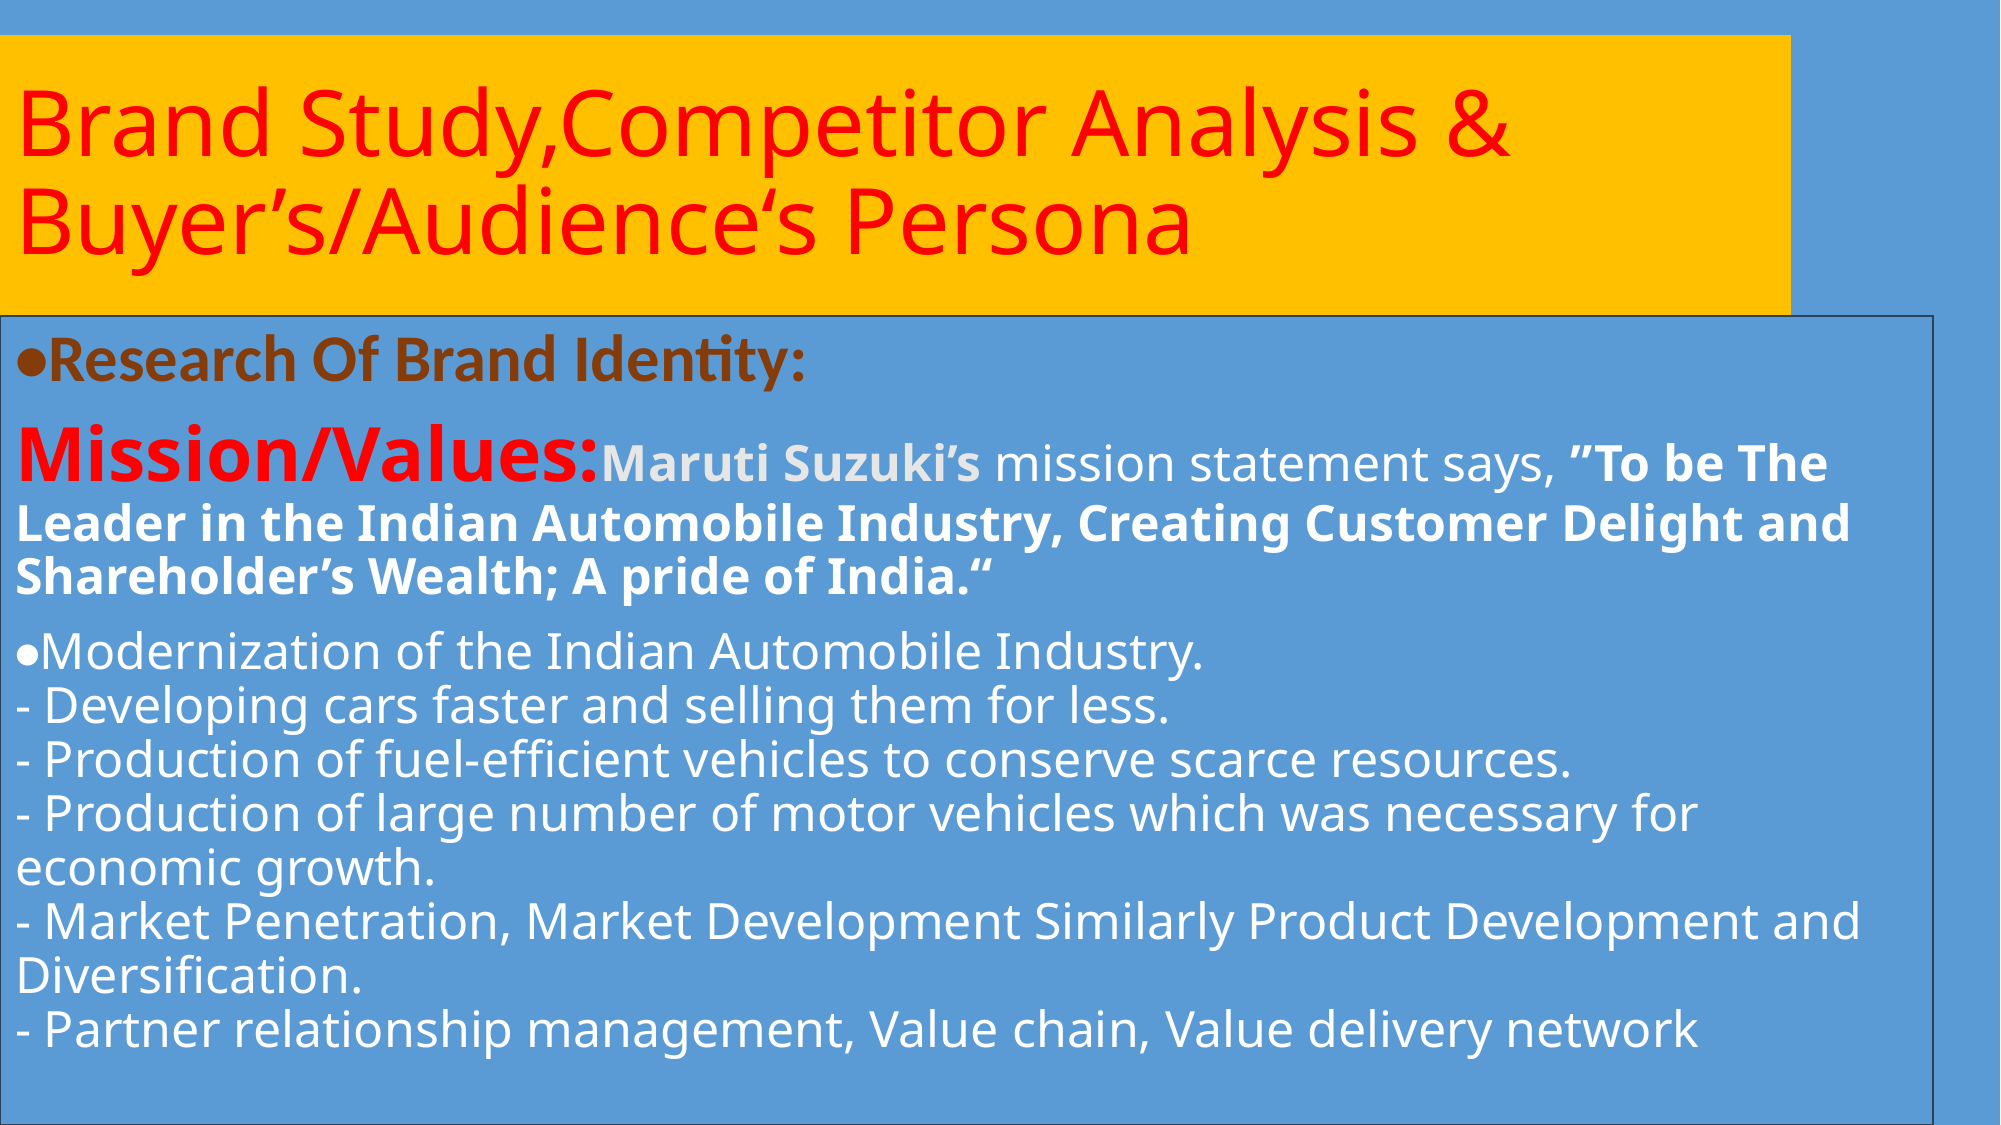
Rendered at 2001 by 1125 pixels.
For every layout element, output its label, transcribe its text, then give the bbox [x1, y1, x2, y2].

list •Research Of Brand Identity: Mission/Values:Maruti Suzuki’s mission statement says, ”To be The Leader in the Indian Automobile Industry, Creating Customer Delight and Shareholder’s Wealth; A pride of India.“ •Modernization of the Indian Automobile Industry. - Developing cars faster and selling them for less. - Production of fuel-efficient vehicles to conserve scarce resources. - Production of large number of motor vehicles which was necessary for economic growth. - Market Penetration, Market Development Similarly Product Development and Diversification. - Partner relationship management, Value chain, Value delivery network [0, 315, 1934, 1125]
title Brand Study,Competitor Analysis & Buyer’s/Audience‘s Persona [0, 35, 1791, 315]
